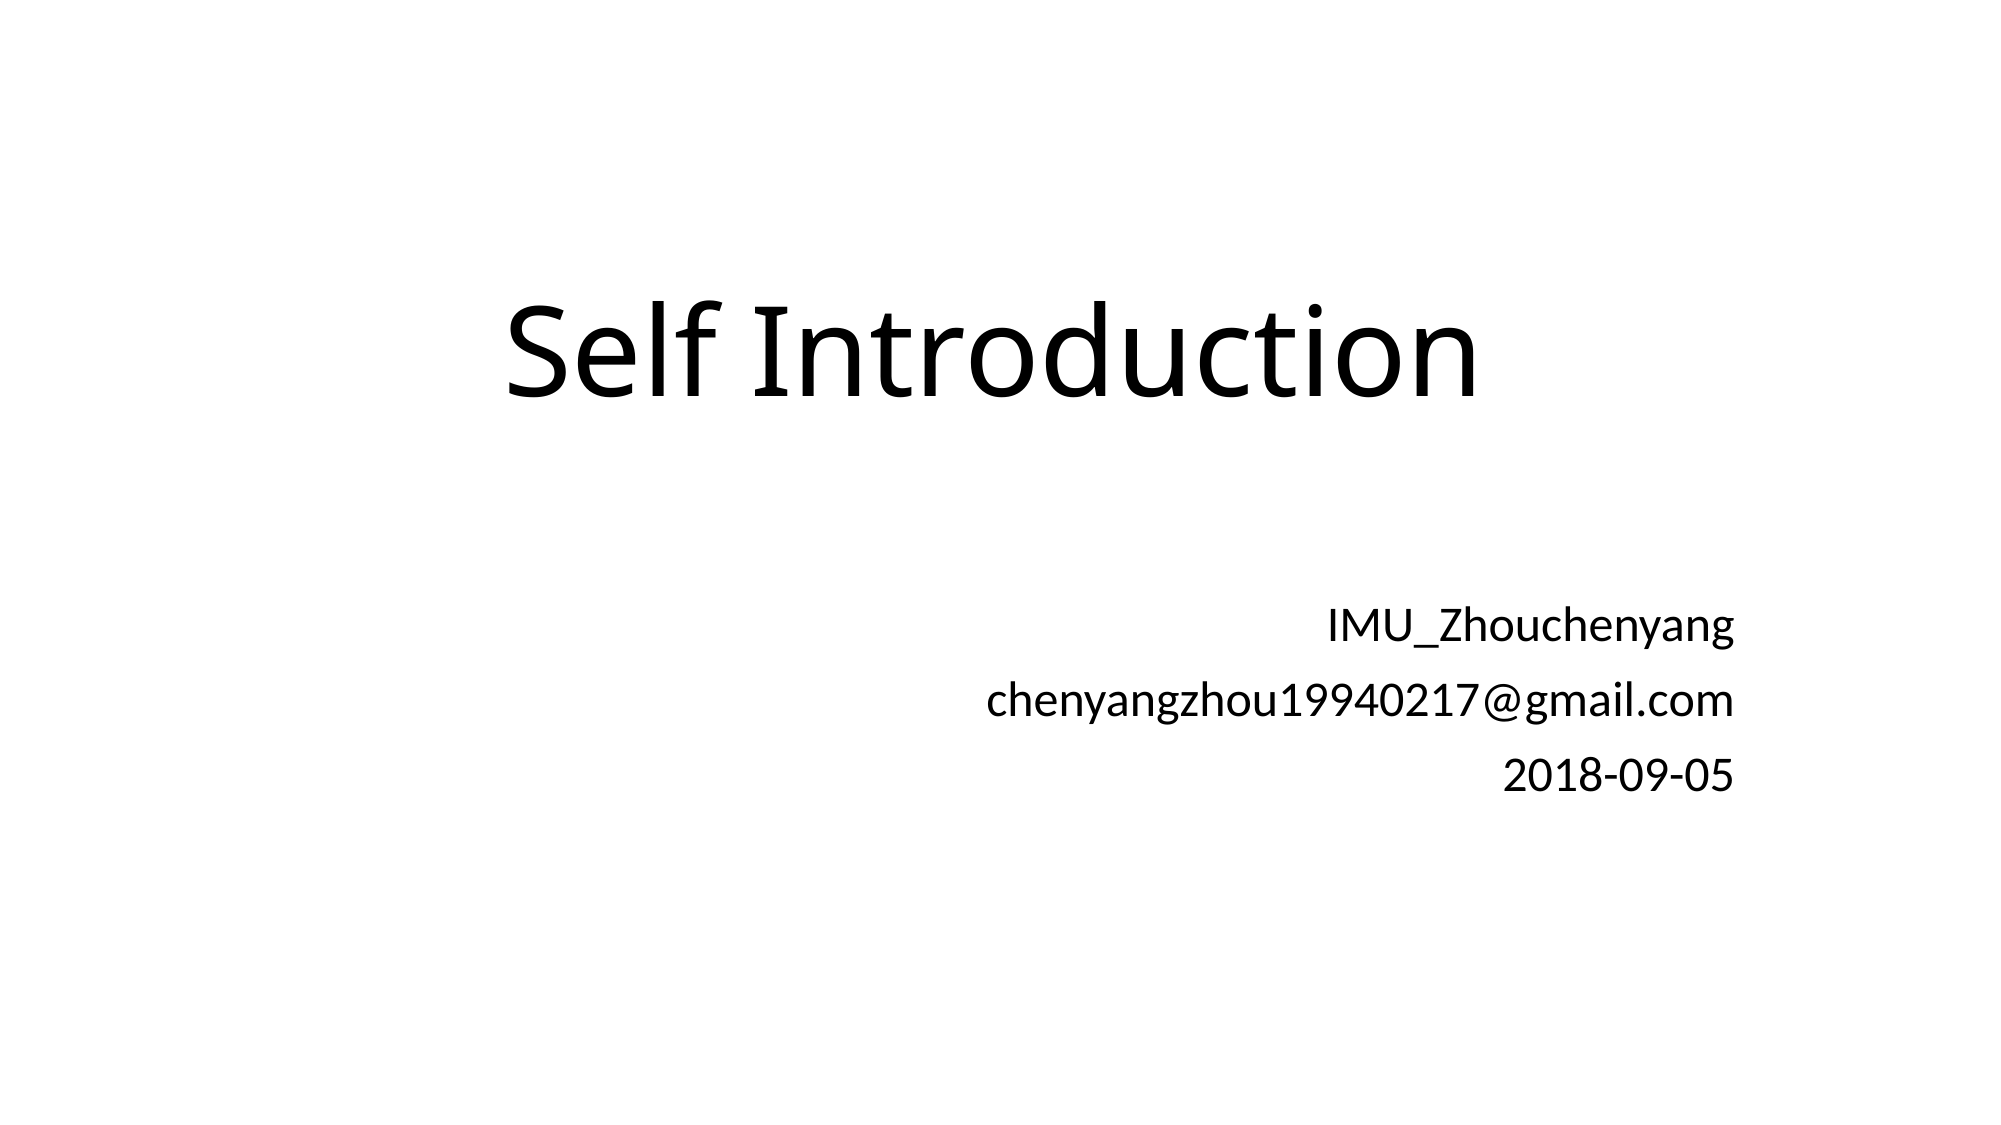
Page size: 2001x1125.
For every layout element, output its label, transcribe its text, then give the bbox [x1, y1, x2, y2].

title Self Introduction [244, 39, 1745, 432]
subtitle IMU_Zhouchenyang chenyangzhou19940217@gmail.com 2018-09-05 [249, 590, 1750, 863]
